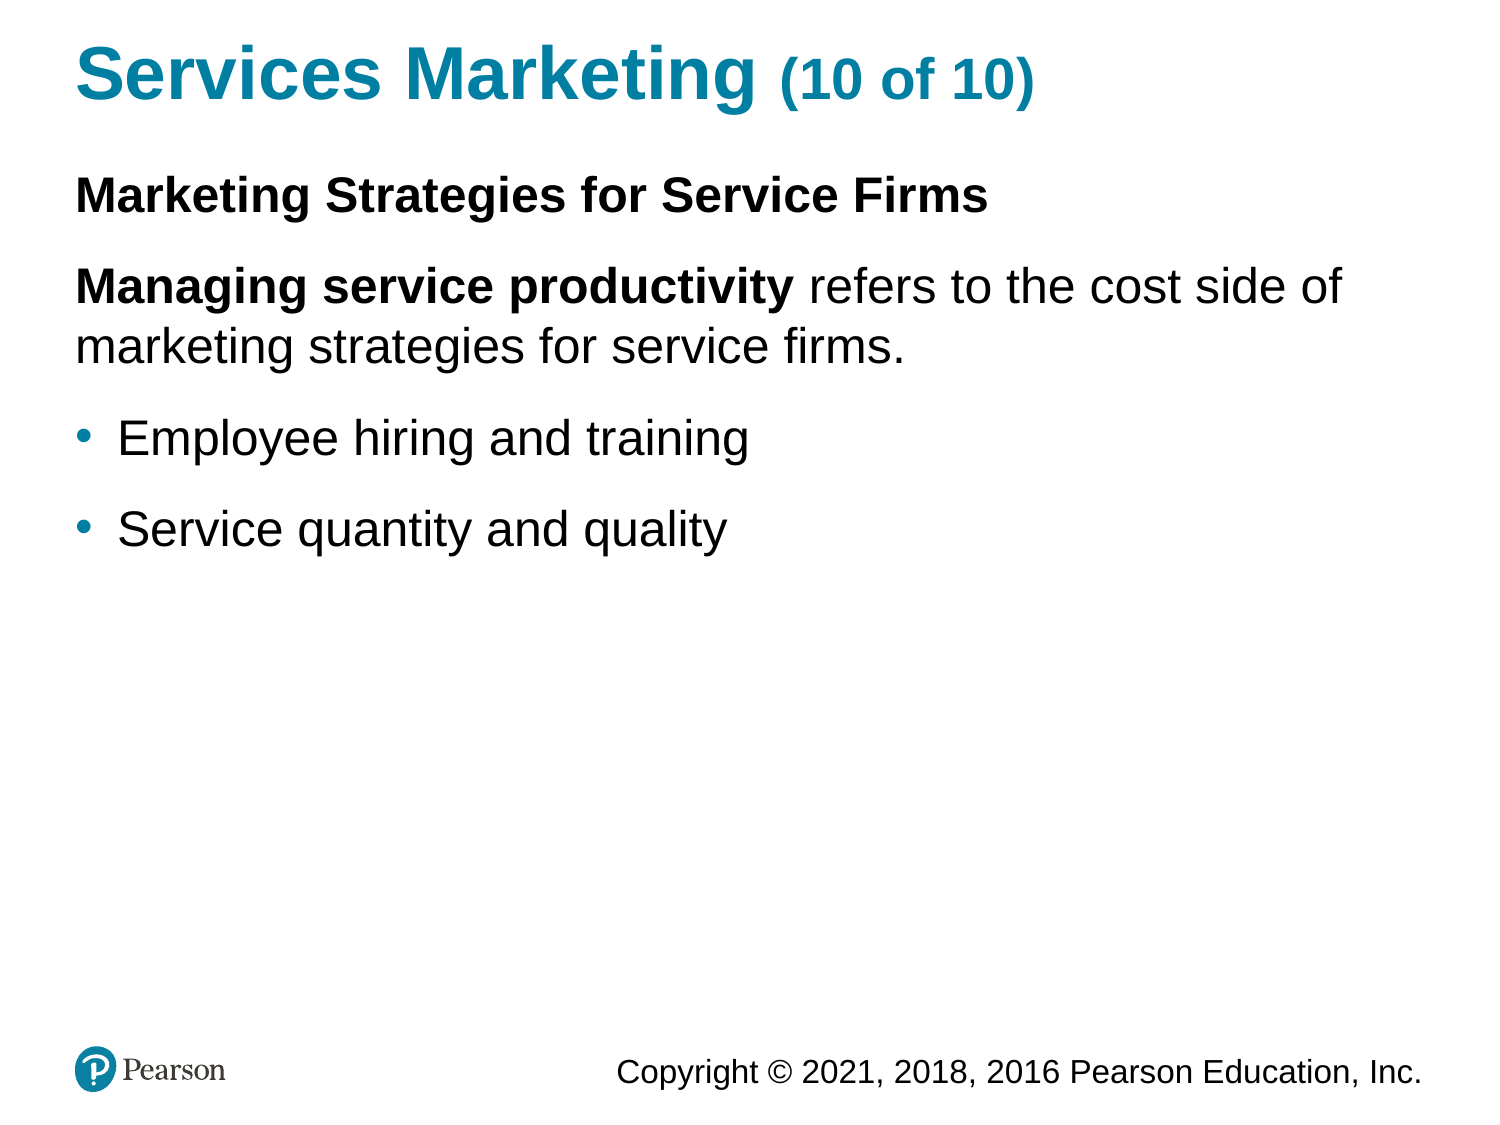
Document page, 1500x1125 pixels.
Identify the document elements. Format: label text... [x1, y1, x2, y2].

title Services Marketing (10 of 10) [75, 23, 1425, 116]
list Marketing Strategies for Service Firms Managing service productivity refers to the cost side of marketing strategies for service firms. Employee hiring and training Service quantity and quality [75, 162, 1425, 801]
